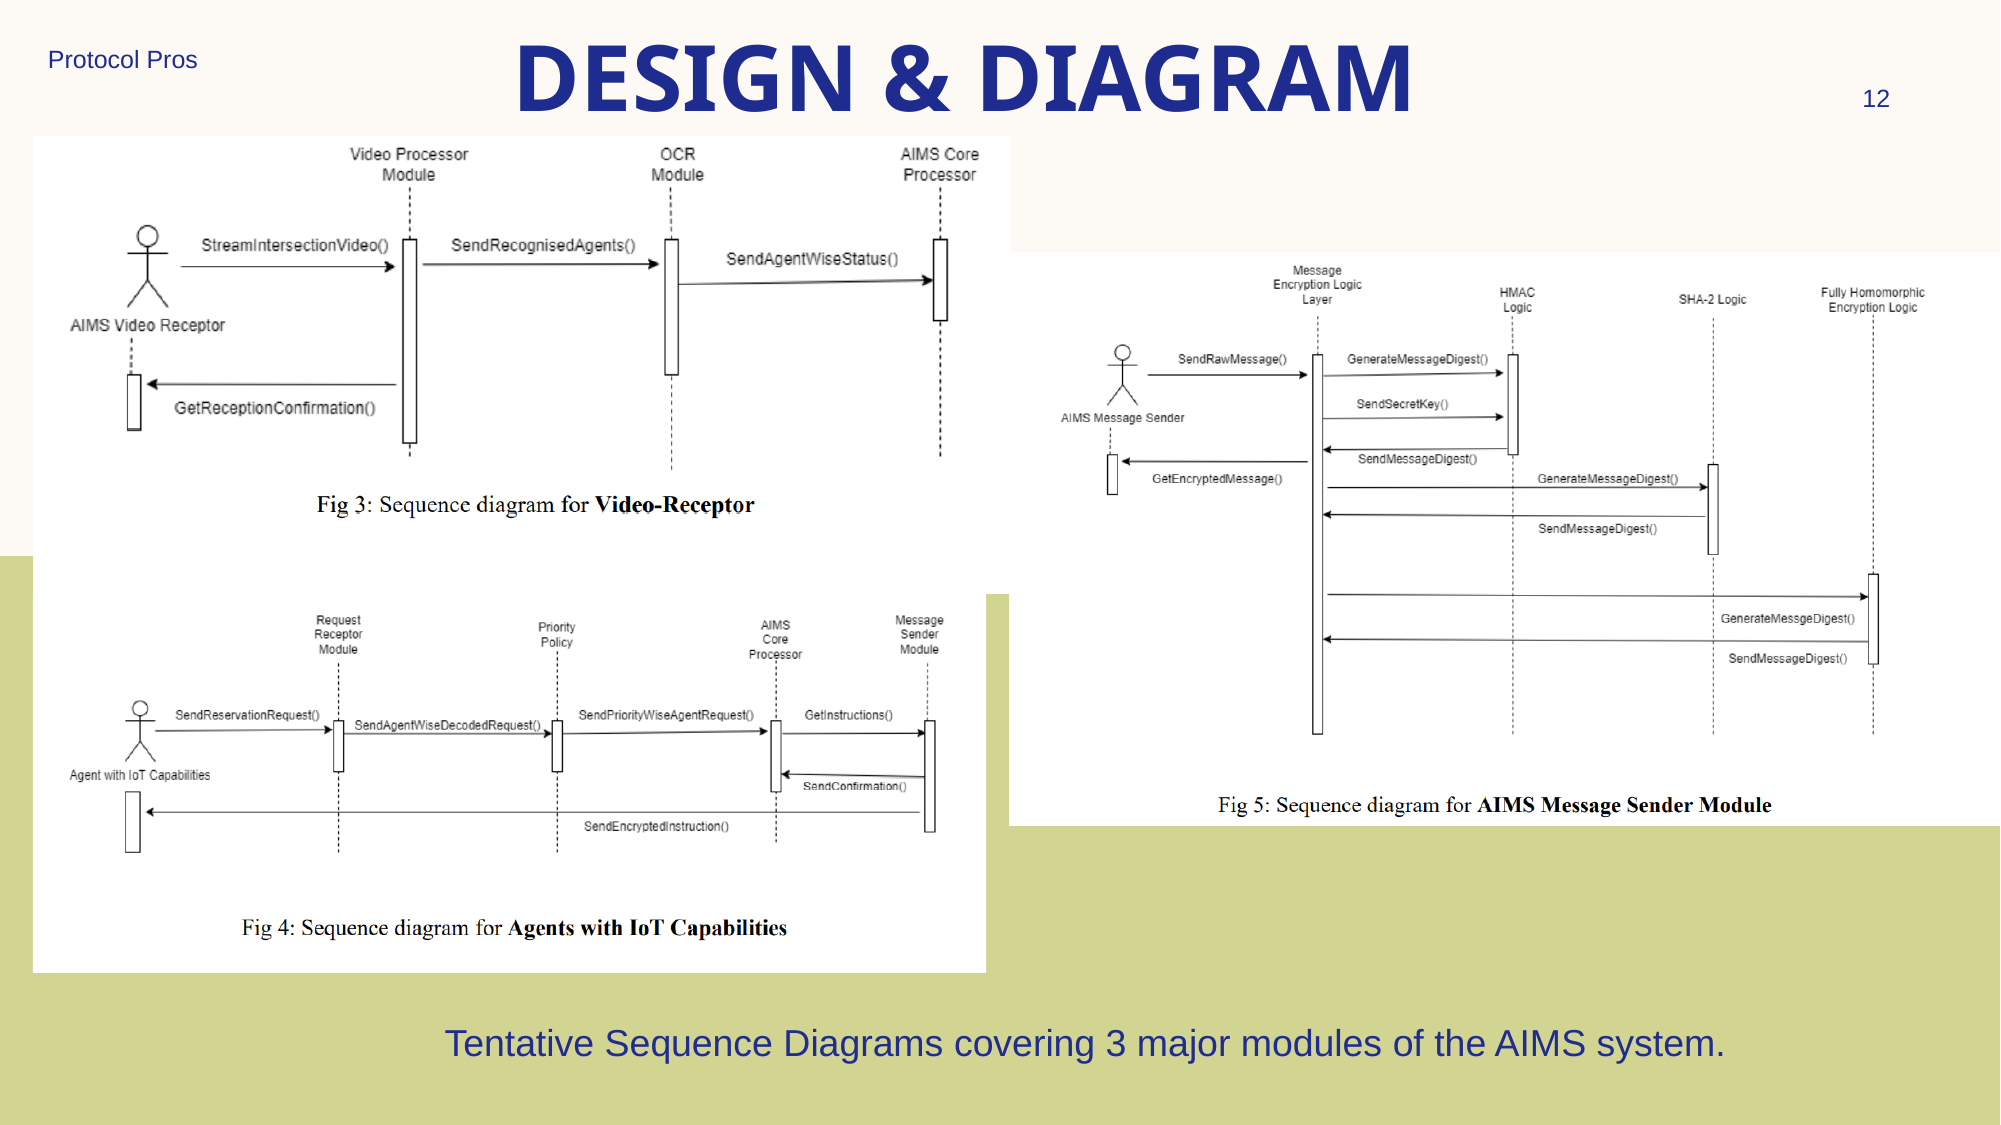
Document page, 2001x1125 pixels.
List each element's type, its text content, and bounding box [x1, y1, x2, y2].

footer Protocol Pros [33, 36, 558, 82]
text_box Tentative Sequence Diagrams covering 3 major modules of the AIMS system. [429, 1011, 1805, 1072]
picture [32, 136, 2000, 973]
title Design & Diagram [90, 12, 1841, 139]
slide_number 12 [1795, 75, 1958, 120]
